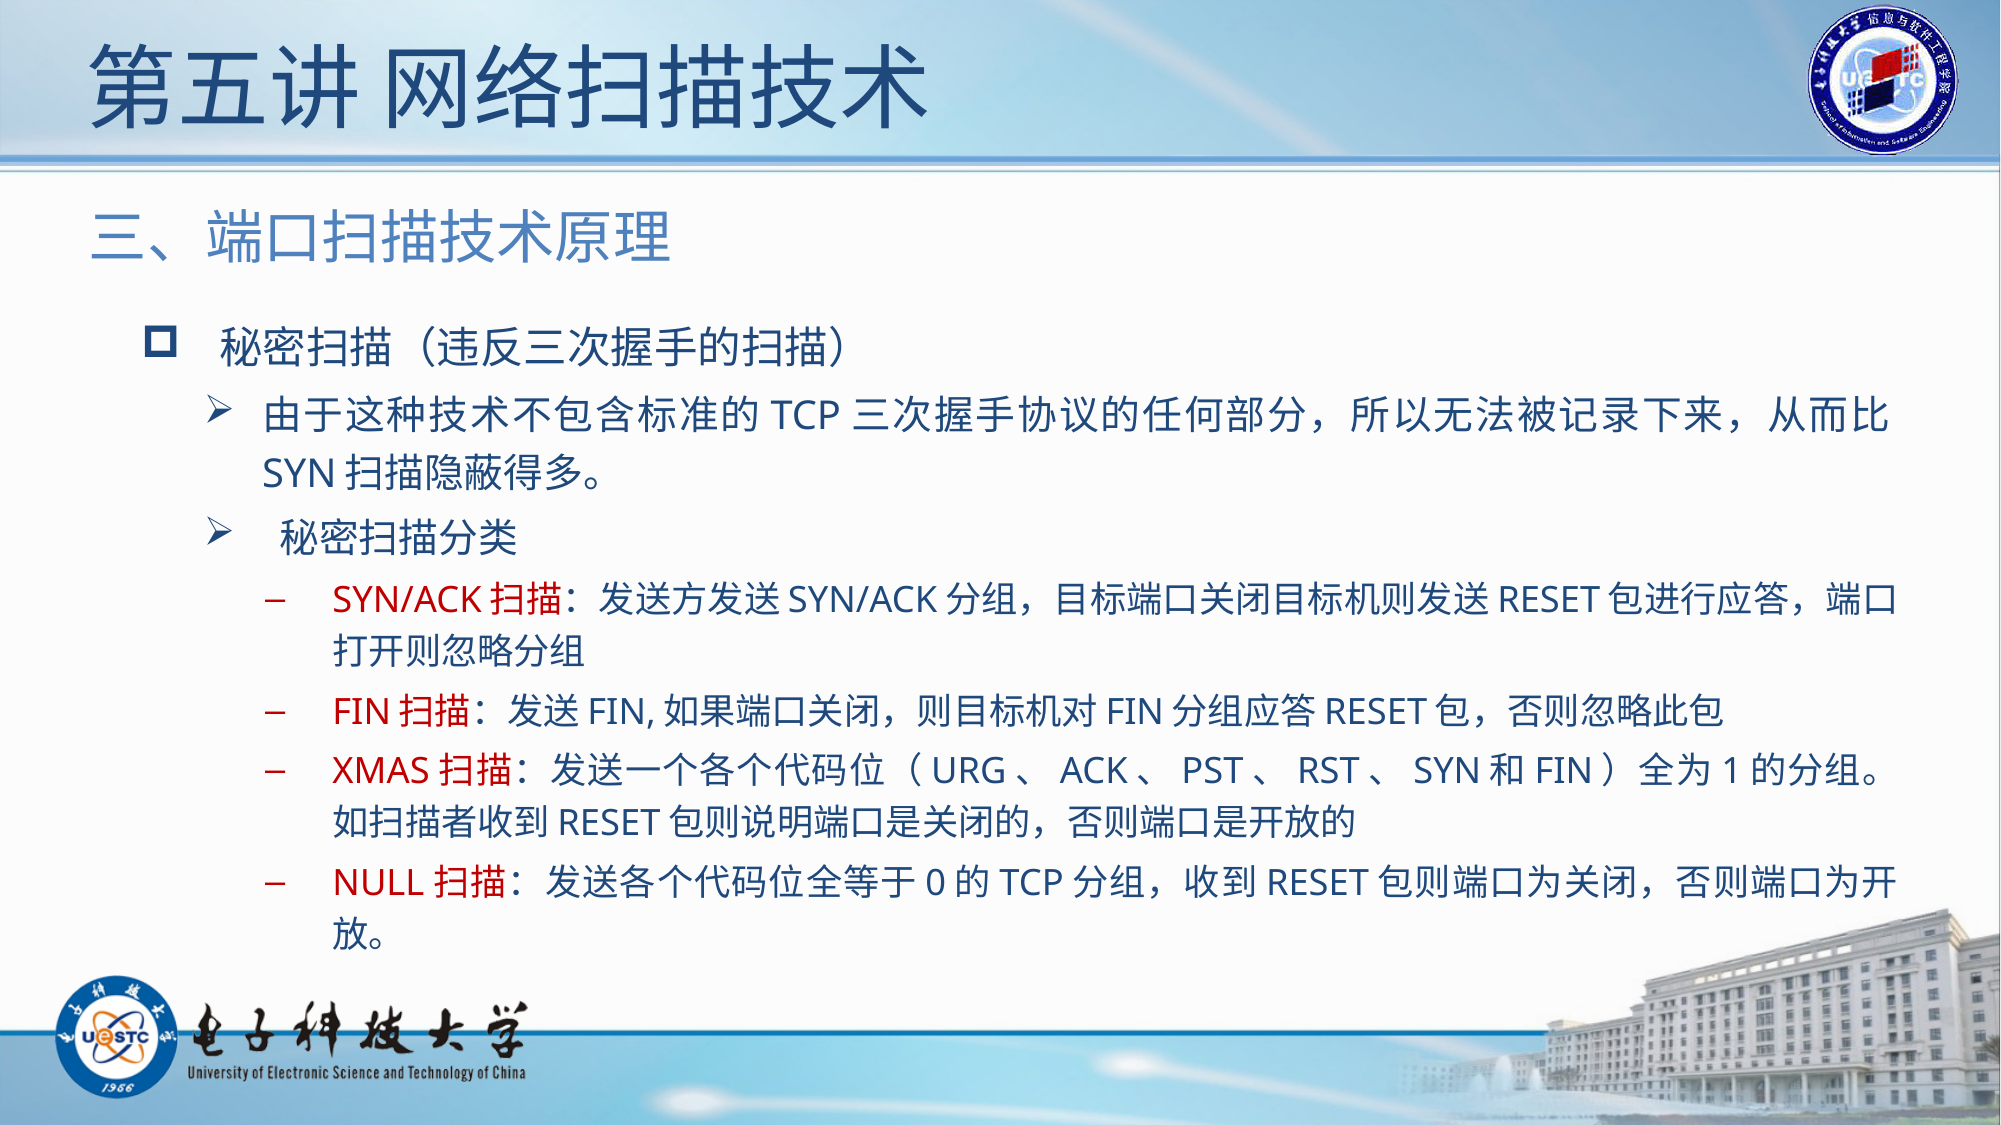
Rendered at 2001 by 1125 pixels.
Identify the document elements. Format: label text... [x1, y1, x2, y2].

text_box 三、端口扫描技术原理 [74, 192, 687, 278]
title 第五讲 网络扫描技术 [70, 12, 1725, 159]
list 秘密扫描（违反三次握手的扫描） 由于这种技术不包含标准的TCP三次握手协议的任何部分，所以无法被记录下来，从而比SYN扫描隐蔽得多。 秘密扫描分类 SYN/ACK扫描：发送方发送SYN/ACK分组，目标端口关闭目标机则发送RESET包进行应答，端口打开则忽略分组 FIN扫描：发送FIN,如果端口关闭，则目标机对FIN分组应答RESET包，否则忽略此包 XMAS扫描：发送一个各个代码位（URG、ACK、PST、RST、SYN和FIN）全为1的分组。如扫描者收到RESET包则说明端口是关闭的，否则端口是开放的 NULL扫描：发送各个代码位全等于0的TCP分组，收到RESET包则端口为关闭，否则端口为开放。 [70, 302, 1914, 965]
picture [0, 0, 2001, 1125]
